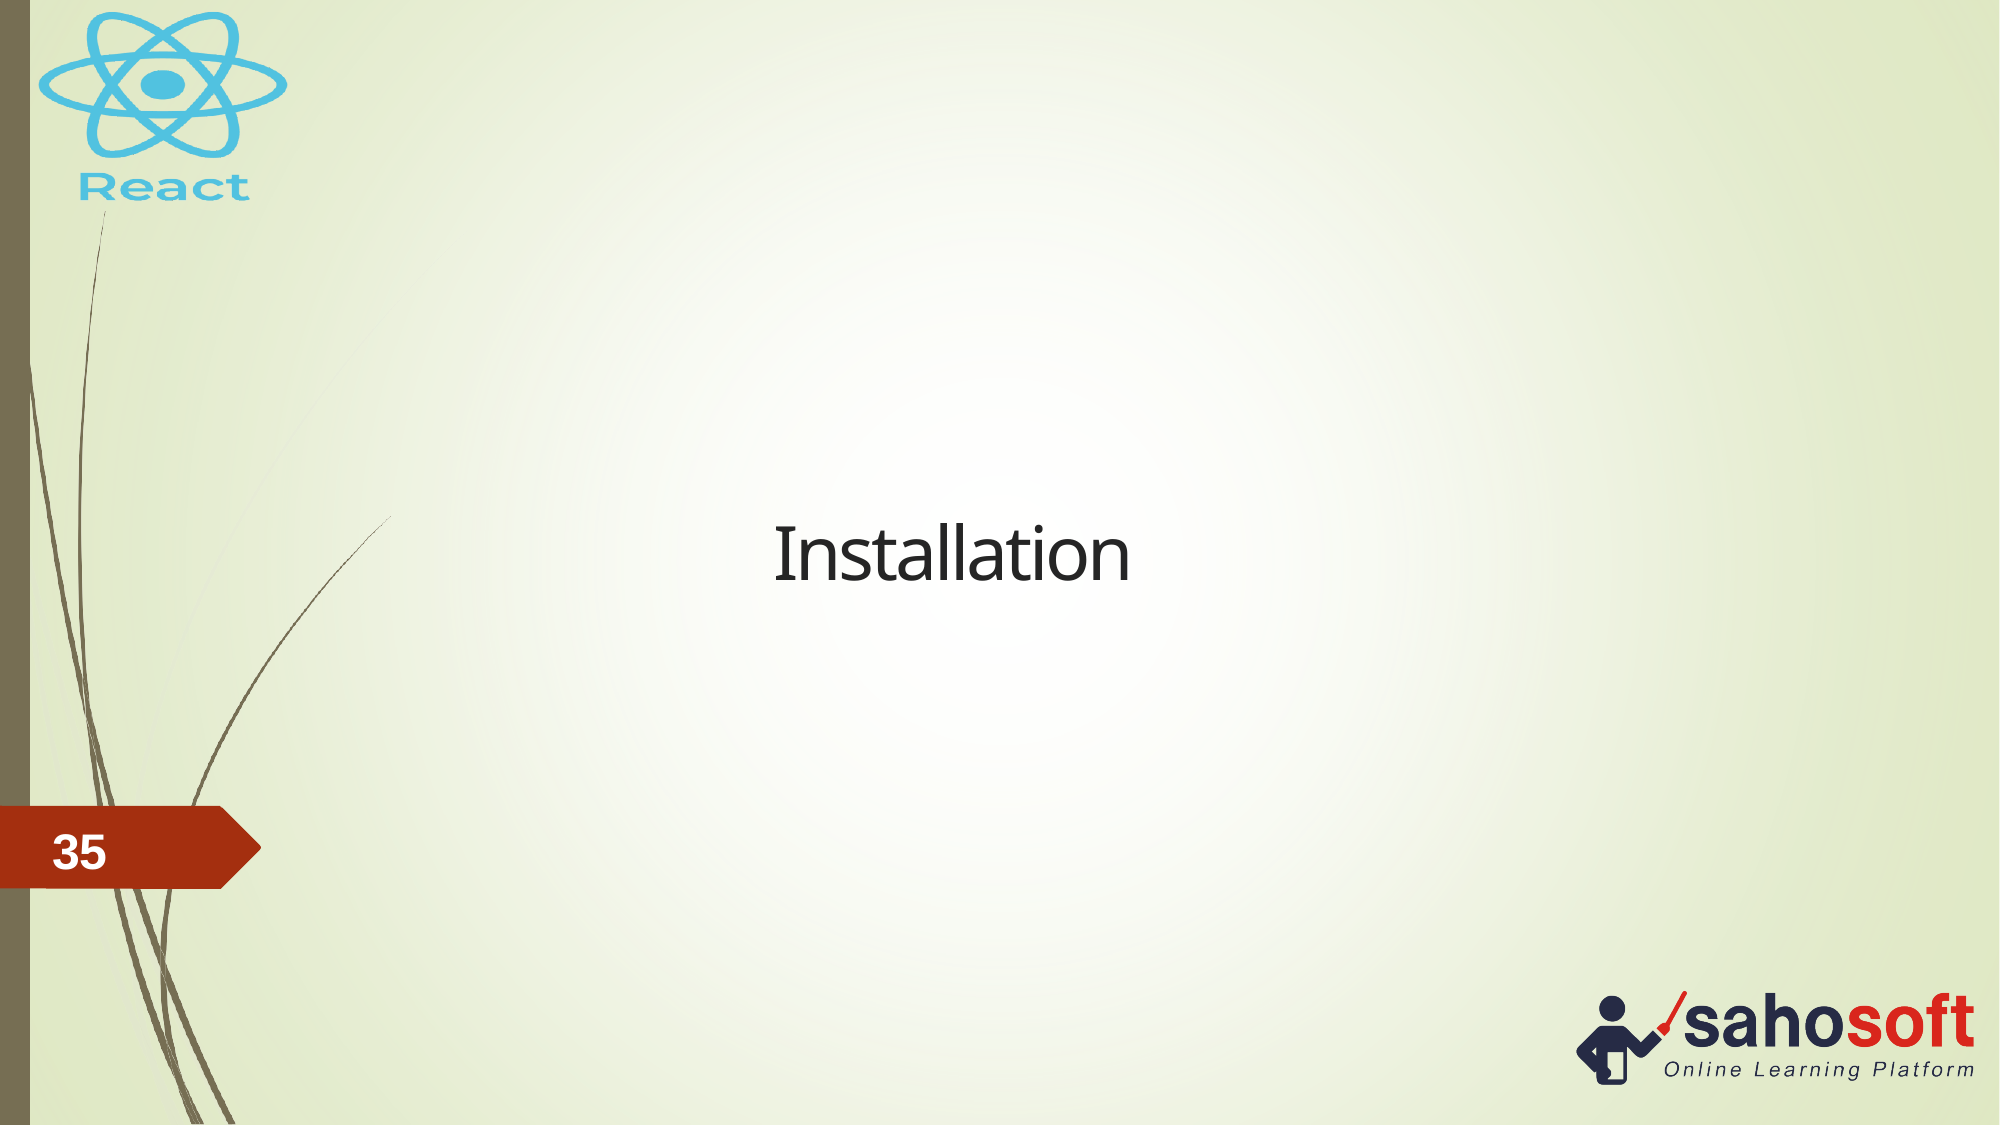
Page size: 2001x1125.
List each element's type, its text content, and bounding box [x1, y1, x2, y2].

picture [0, 0, 2000, 1125]
text_box 35 [50, 817, 111, 880]
title Installation [238, 503, 1766, 694]
